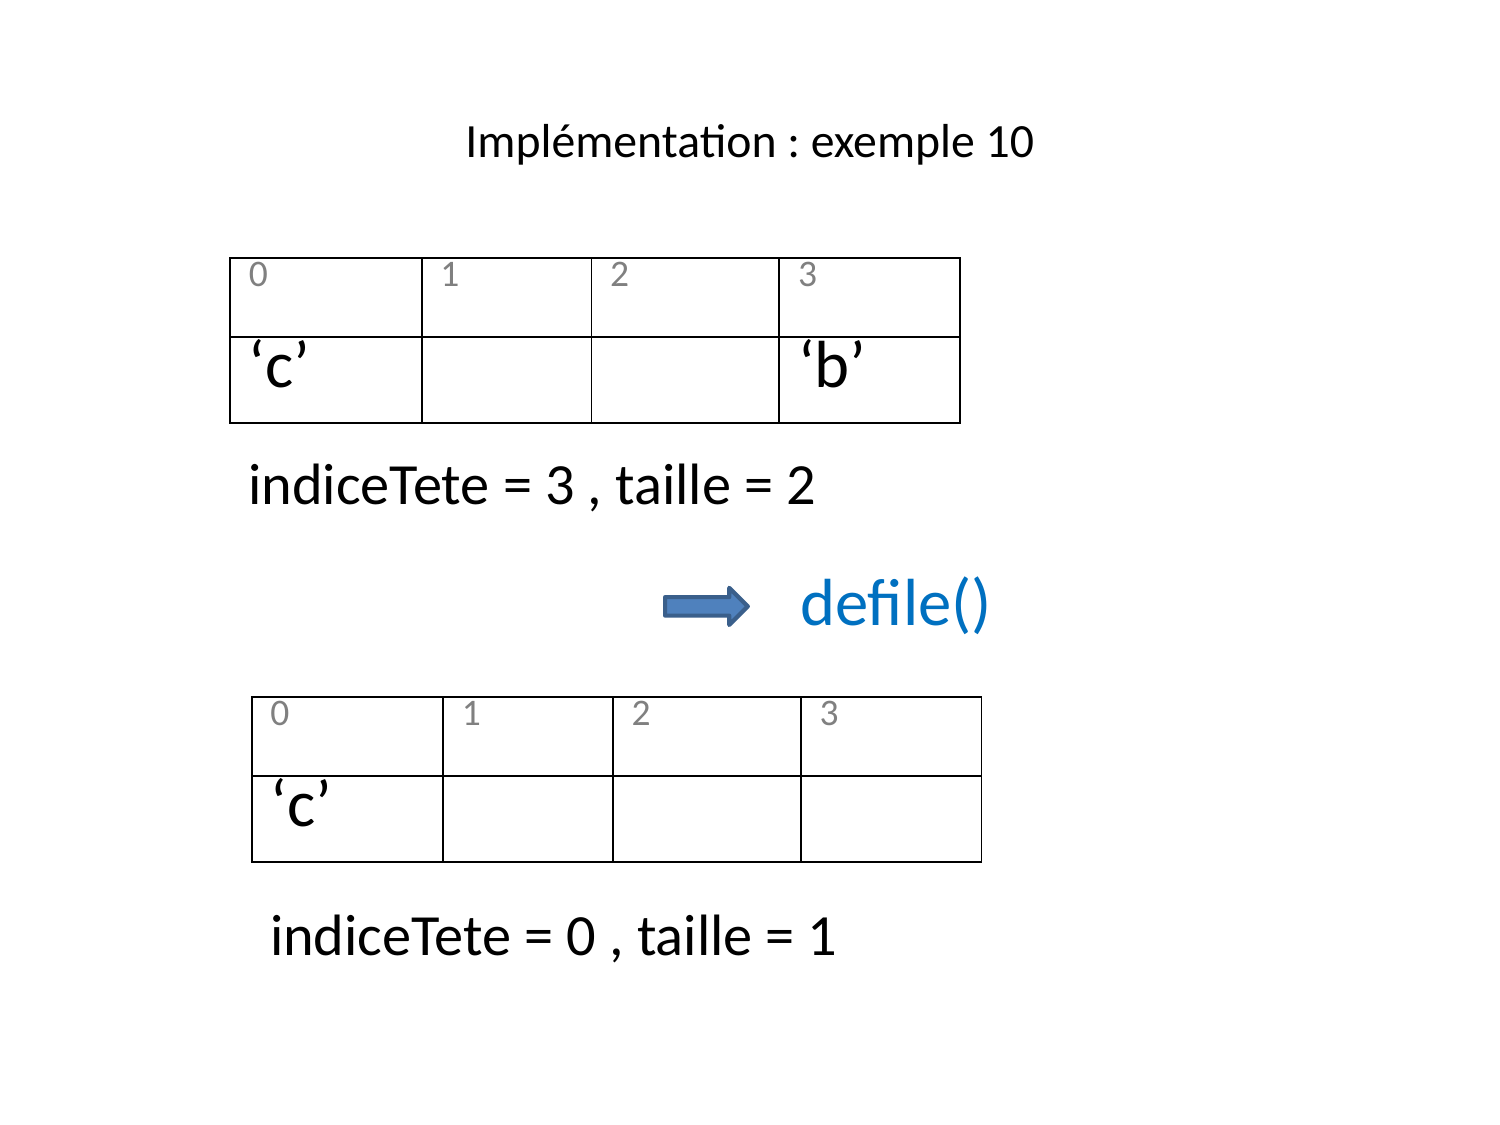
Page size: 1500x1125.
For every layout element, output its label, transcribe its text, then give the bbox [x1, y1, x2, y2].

table_cell [444, 777, 612, 861]
text_box indiceTete = 3 , taille = 2 [233, 439, 845, 524]
table_cell ‘b’ [780, 338, 959, 422]
table_header 2 [592, 259, 778, 336]
table_header 1 [423, 259, 591, 336]
table_header 3 [802, 698, 981, 775]
title Implémentation : exemple 10 [75, 45, 1425, 233]
table_cell [592, 338, 778, 422]
table_header 1 [444, 698, 612, 775]
text_box indiceTete = 0 , taille = 1 [255, 890, 866, 975]
table_cell [802, 777, 981, 861]
text_box defile() [785, 551, 1081, 646]
table_header 0 [231, 259, 421, 336]
table_cell ‘c’ [231, 338, 421, 422]
text_box [663, 585, 750, 627]
table_header 3 [780, 259, 959, 336]
table_cell [614, 777, 800, 861]
table_cell ‘c’ [253, 777, 442, 861]
table_cell [423, 338, 591, 422]
table_header 0 [253, 698, 442, 775]
table_header 2 [614, 698, 800, 775]
